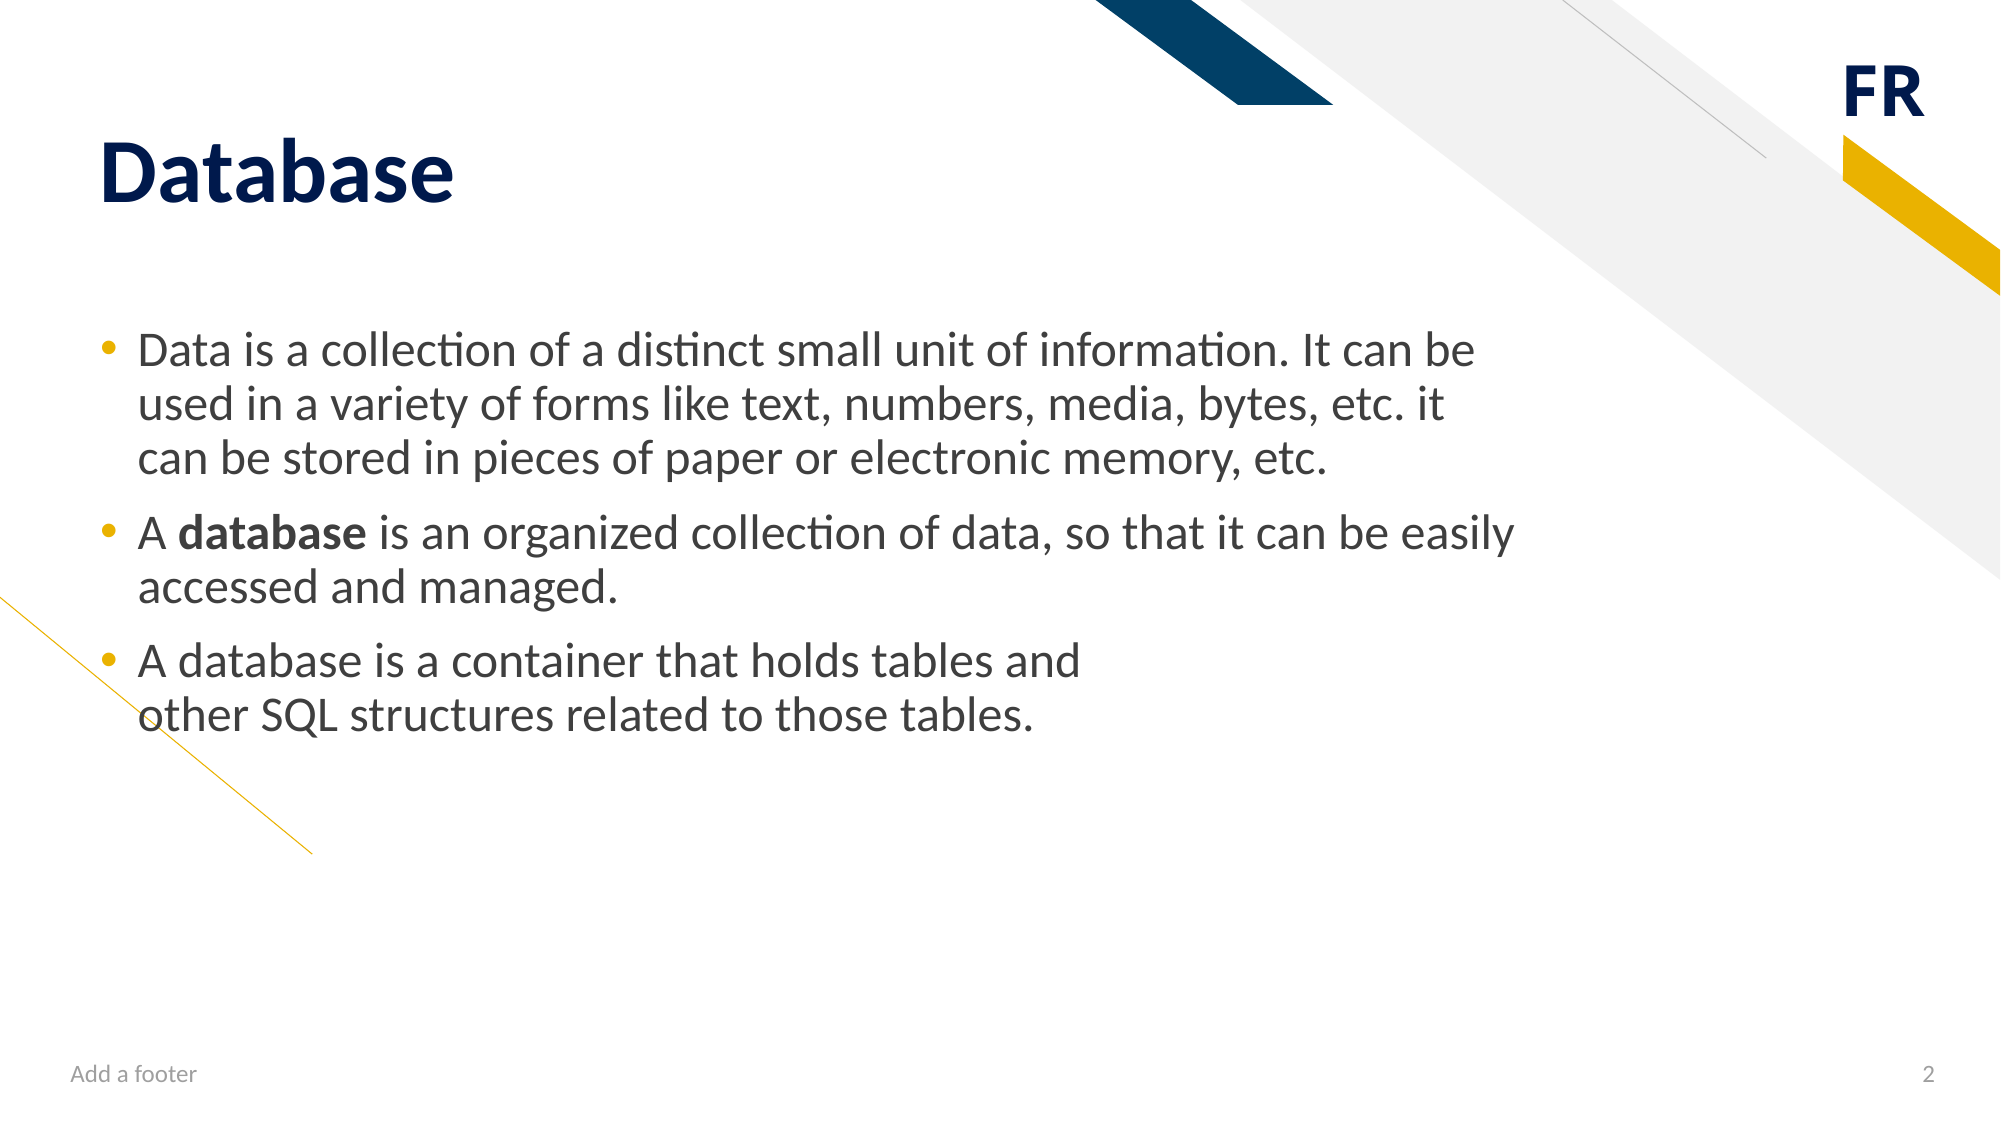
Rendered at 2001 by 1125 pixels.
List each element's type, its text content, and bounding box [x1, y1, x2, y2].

slide_number 2 [1828, 1042, 1950, 1103]
title Database [85, 34, 1453, 223]
footer Add a footer [55, 1042, 731, 1103]
list Data is a collection of a distinct small unit of information. It can be used in a variety of forms like text, numbers, media, bytes, etc. it can be stored in pieces of paper or electronic memory, etc. A database is an organized collection of data, so that it can be easily accessed and managed. A database is a container that holds tables and other SQL structures related to those tables. [85, 315, 1531, 1004]
